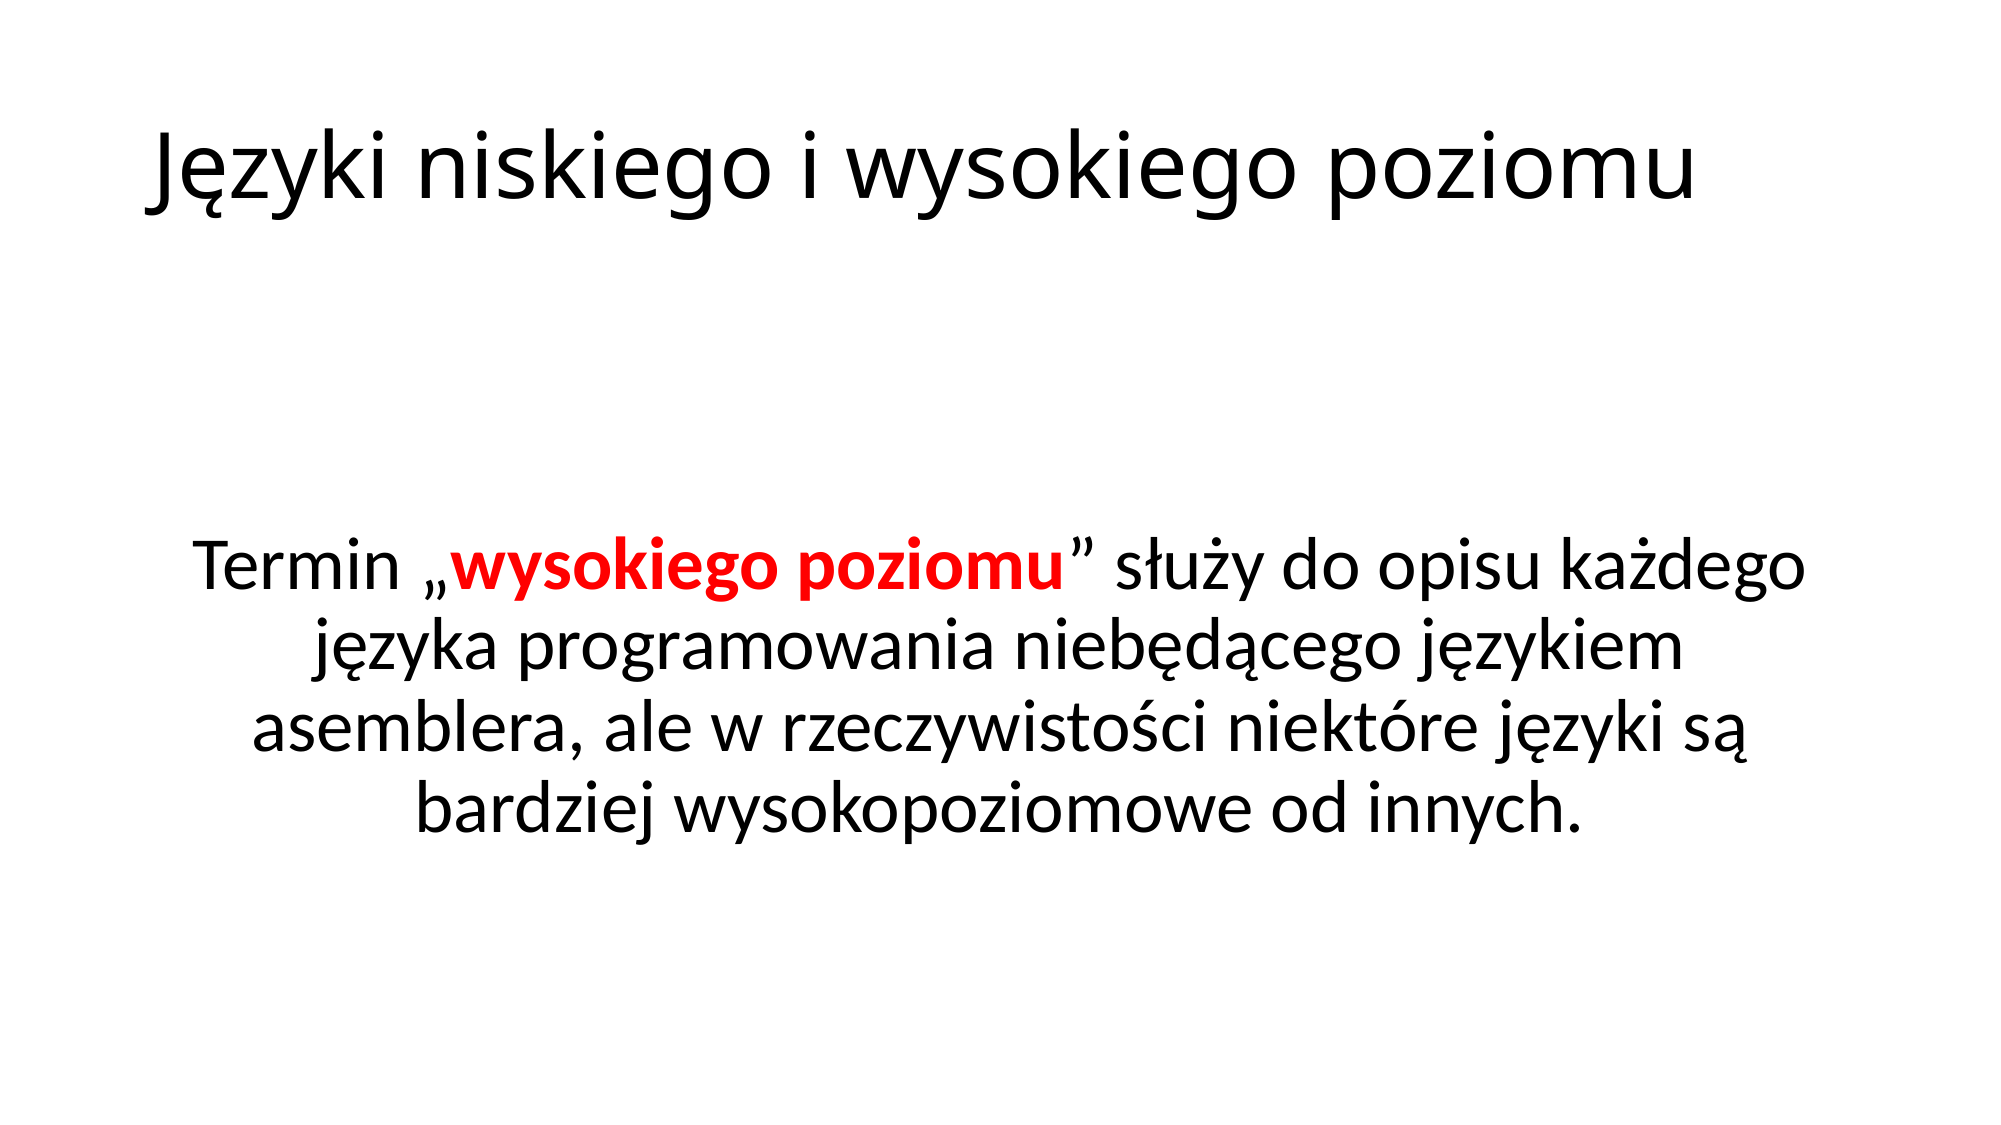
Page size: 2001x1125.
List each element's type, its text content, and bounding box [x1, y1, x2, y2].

title Języki niskiego i wysokiego poziomu [137, 59, 1863, 278]
list Termin „wysokiego poziomu” służy do opisu każdego języka programowania niebędącego językiem asemblera, ale w rzeczywistości niektóre języki są bardziej wysokopoziomowe od innych. [137, 516, 1863, 911]
